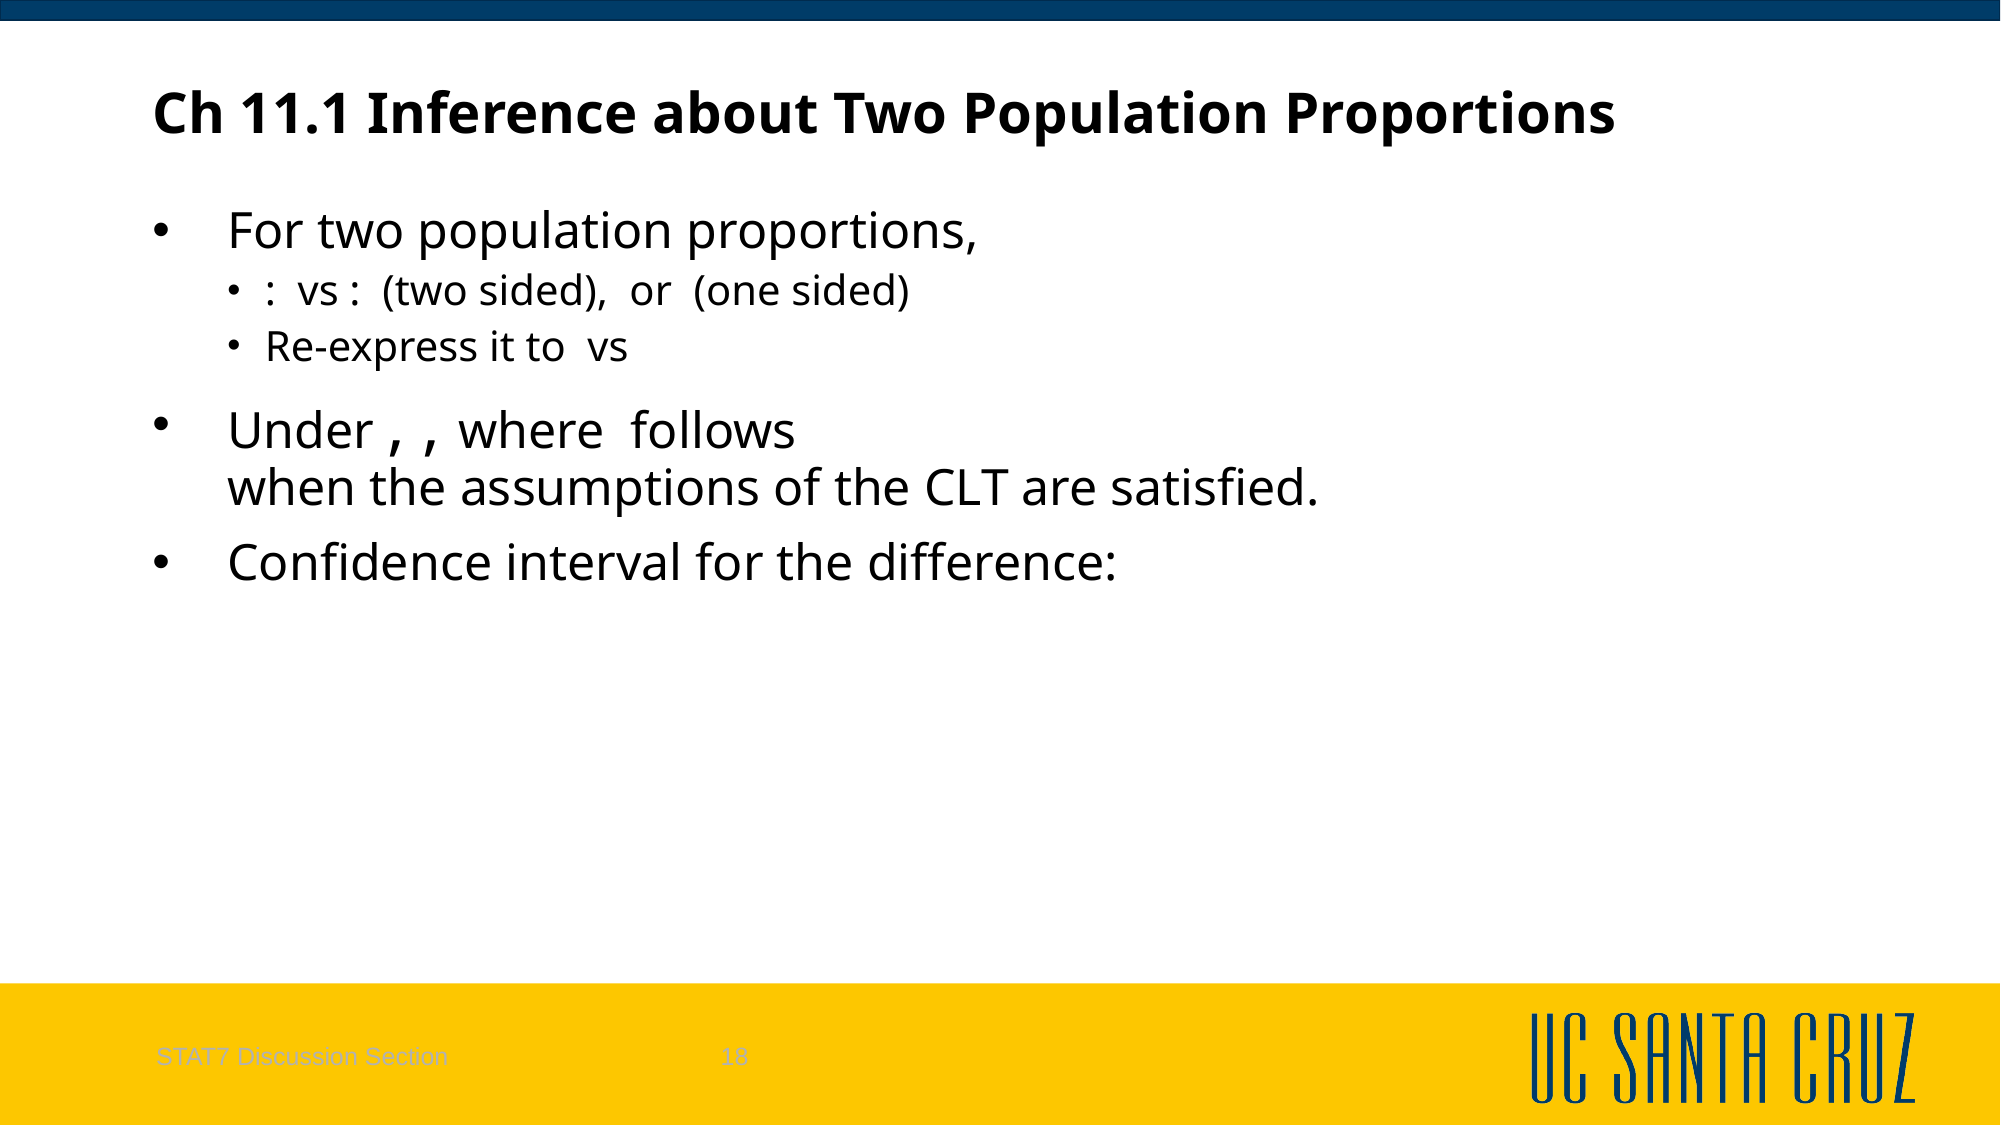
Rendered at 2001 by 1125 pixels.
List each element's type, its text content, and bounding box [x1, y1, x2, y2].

title Ch 11.1 Inference about Two Population Proportions [137, 59, 1863, 171]
picture [1481, 968, 1962, 1125]
slide_number 18 [681, 1025, 764, 1086]
footer STAT7 Discussion Section [136, 1025, 470, 1086]
